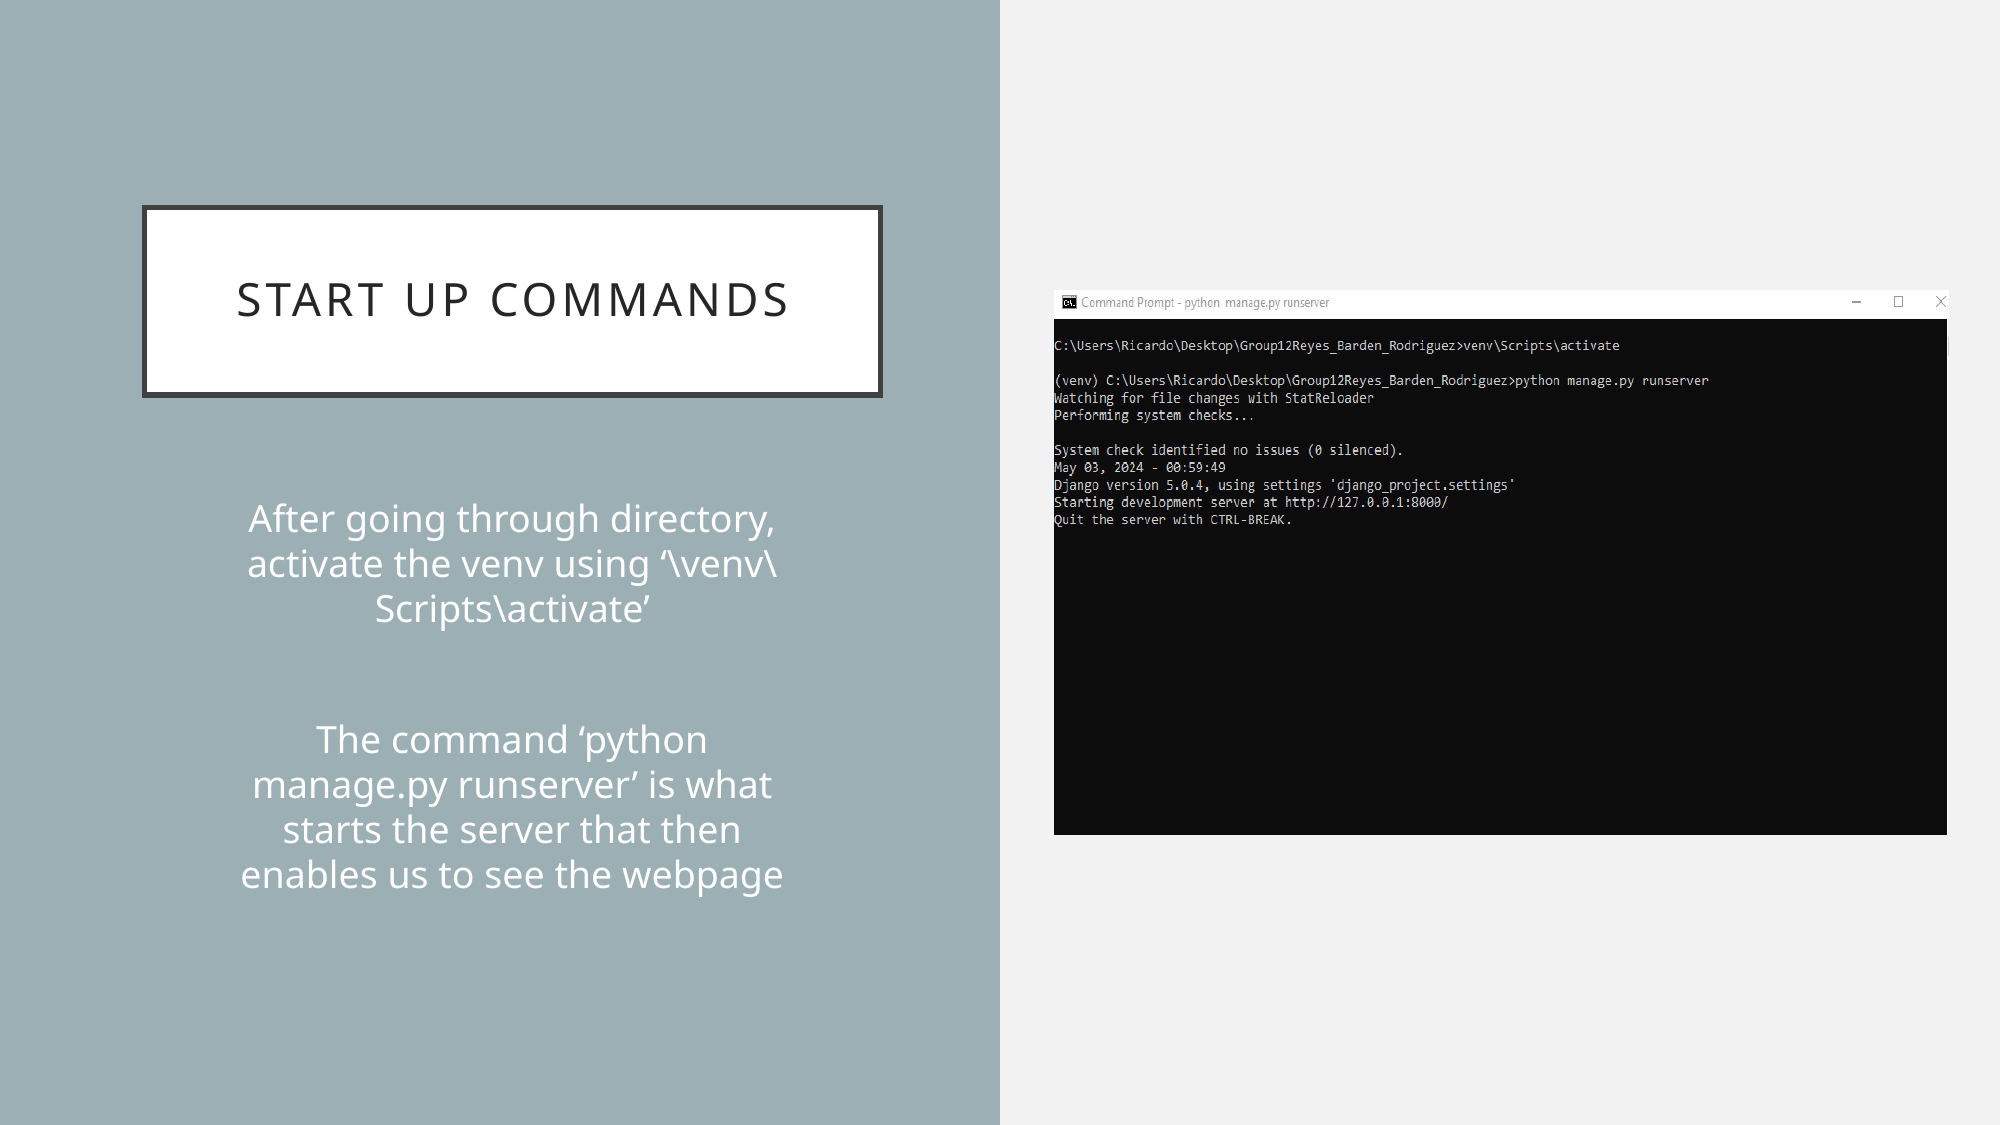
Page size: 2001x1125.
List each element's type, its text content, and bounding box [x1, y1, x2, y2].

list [1054, 290, 1949, 835]
list After going through directory, activate the venv using ‘\venv\Scripts\activate’ The command ‘python manage.py runserver’ is what starts the server that then enables us to see the webpage [201, 487, 824, 896]
title Start up commands [142, 205, 883, 398]
